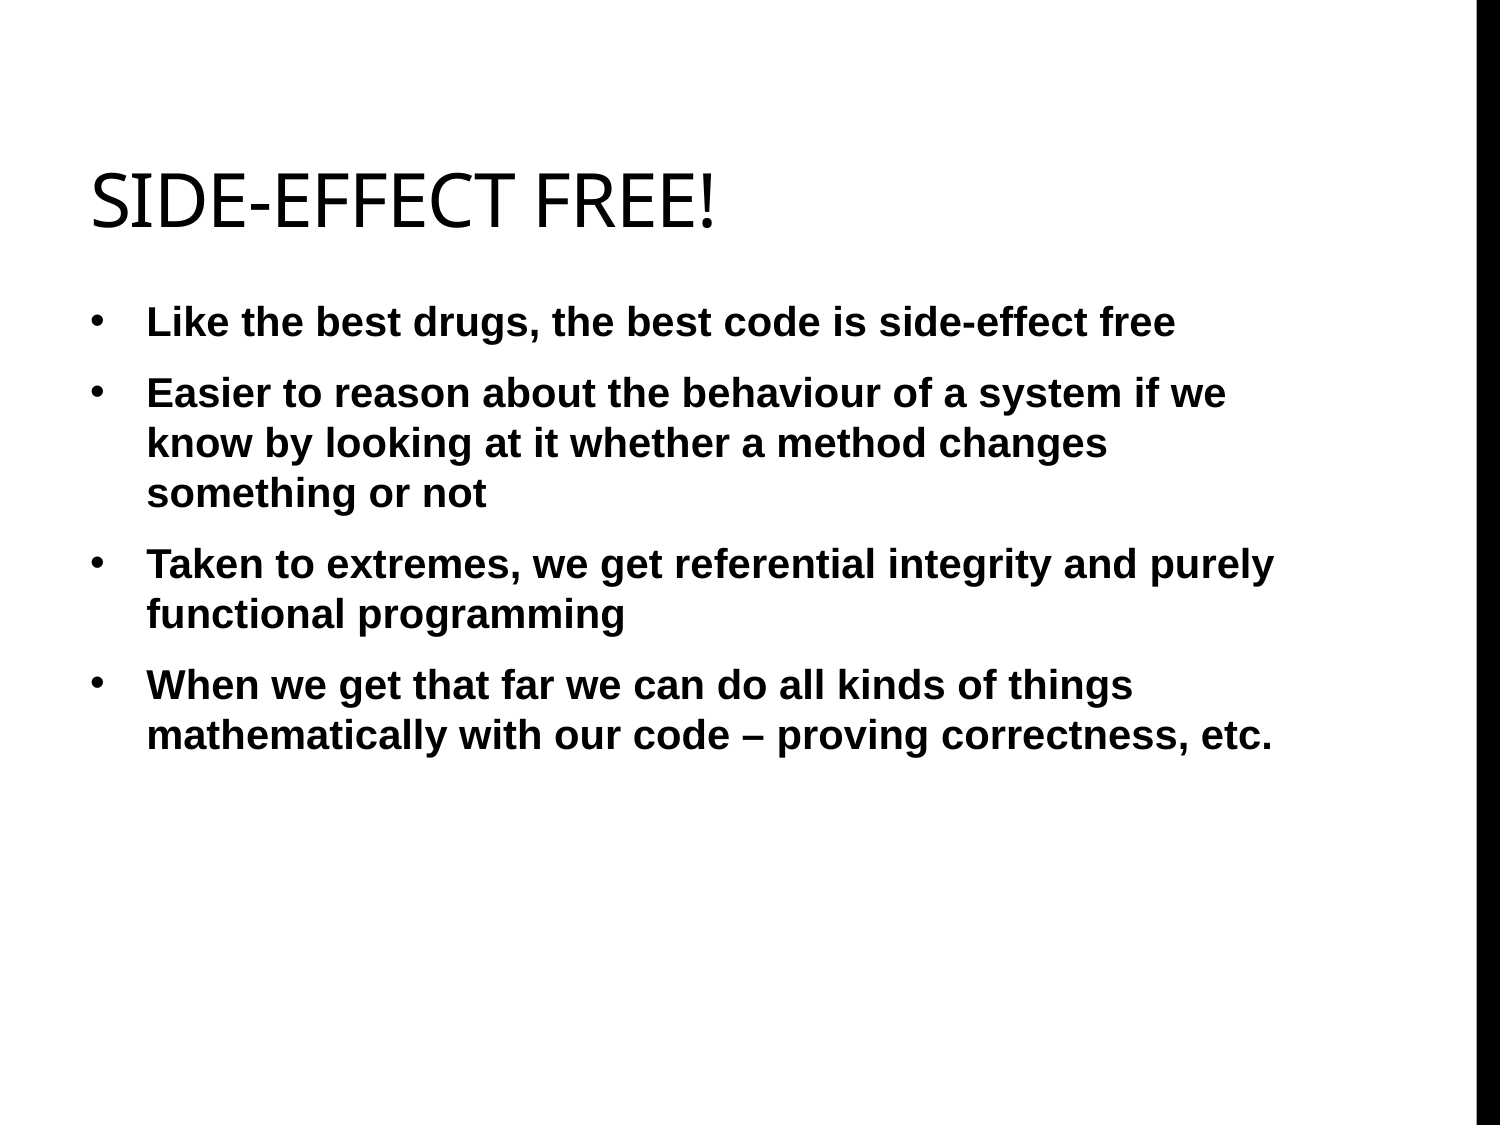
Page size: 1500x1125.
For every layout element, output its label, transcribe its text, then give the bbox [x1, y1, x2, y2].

list Like the best drugs, the best code is side-effect free Easier to reason about the behaviour of a system if we know by looking at it whether a method changes something or not Taken to extremes, we get referential integrity and purely functional programming When we get that far we can do all kinds of things mathematically with our code – proving correctness, etc. [75, 287, 1325, 1005]
title Side-effect free! [75, 25, 1025, 250]
